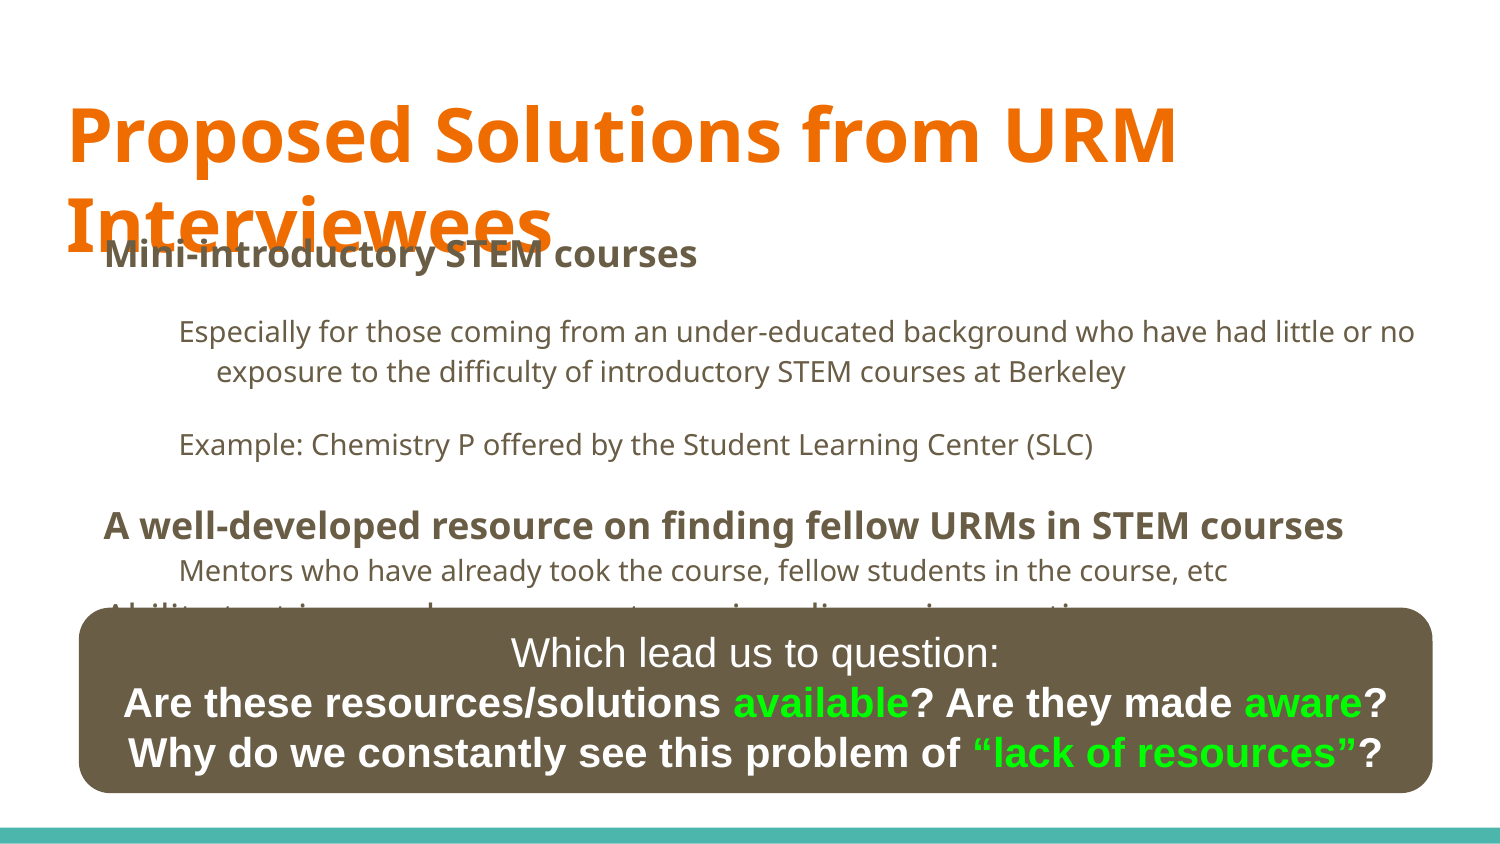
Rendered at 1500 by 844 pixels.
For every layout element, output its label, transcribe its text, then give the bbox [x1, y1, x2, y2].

text_box Which lead us to question: Are these resources/solutions available? Are they made aware? Why do we constantly see this problem of “lack of resources”? [79, 608, 1432, 793]
list Mini-introductory STEM courses Especially for those coming from an under-educated background who have had little or no exposure to the difficulty of introductory STEM courses at Berkeley Example: Chemistry P offered by the Student Learning Center (SLC) A well-developed resource on finding fellow URMs in STEM courses Mentors who have already took the course, fellow students in the course, etc Ability test in weeder courses to assign discussion sections Increased diversity amongst GSIs / course TAs [51, 207, 1449, 750]
title Proposed Solutions from URM Interviewees [51, 72, 1449, 189]
